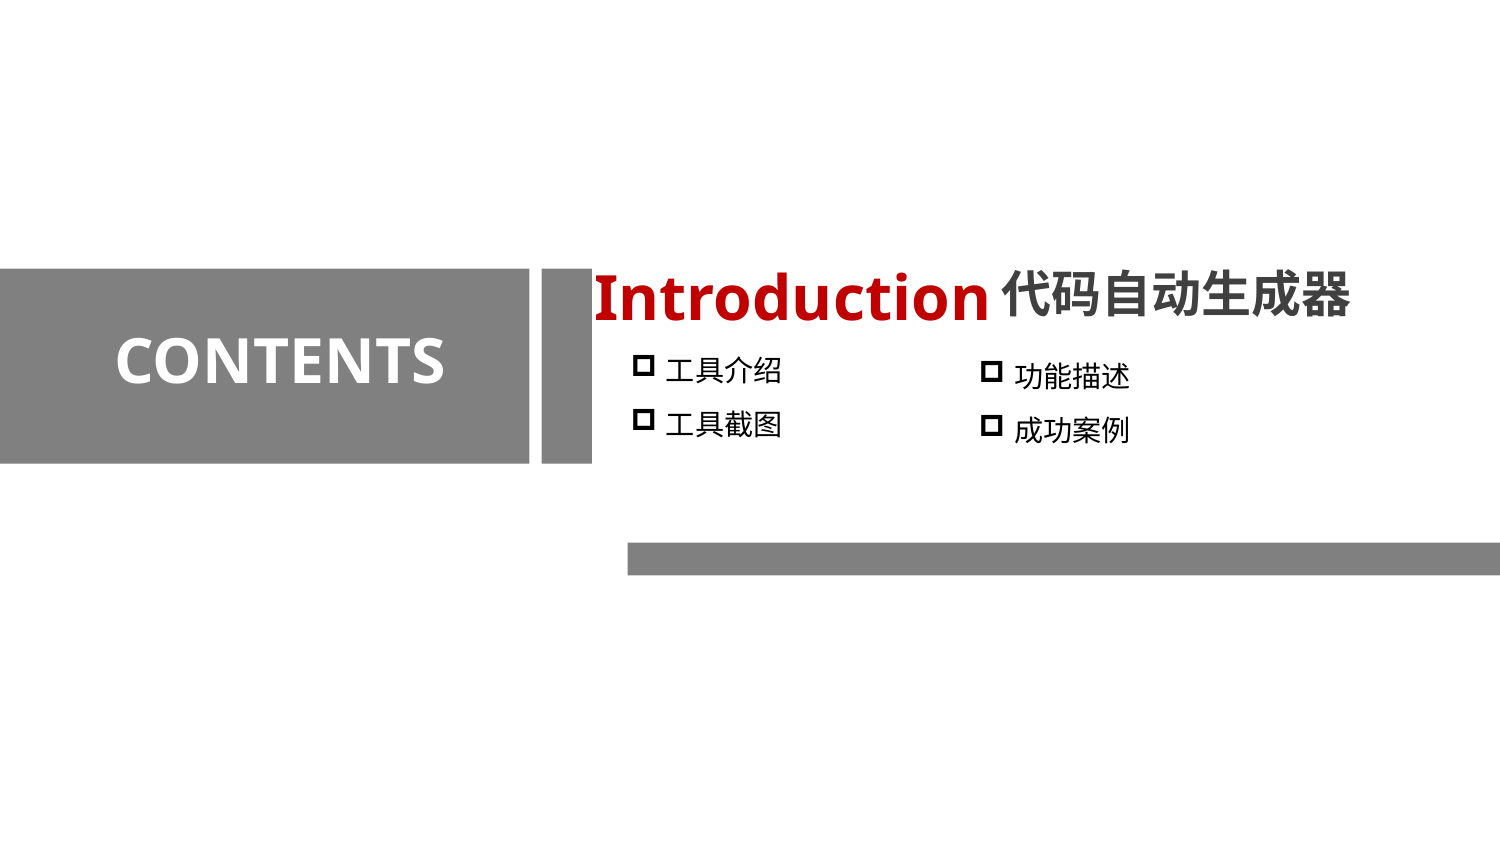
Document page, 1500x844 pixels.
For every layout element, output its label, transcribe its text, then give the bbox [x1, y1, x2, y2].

text_box [626, 540, 1500, 577]
text_box CONTENTS [103, 315, 458, 402]
text_box 成功案例 [967, 406, 1143, 453]
text_box 工具介绍 [619, 347, 795, 394]
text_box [618, 251, 1365, 340]
text_box [0, 267, 532, 466]
text_box 功能描述 [967, 352, 1143, 399]
text_box 工具截图 [619, 400, 795, 447]
text_box [540, 267, 594, 466]
